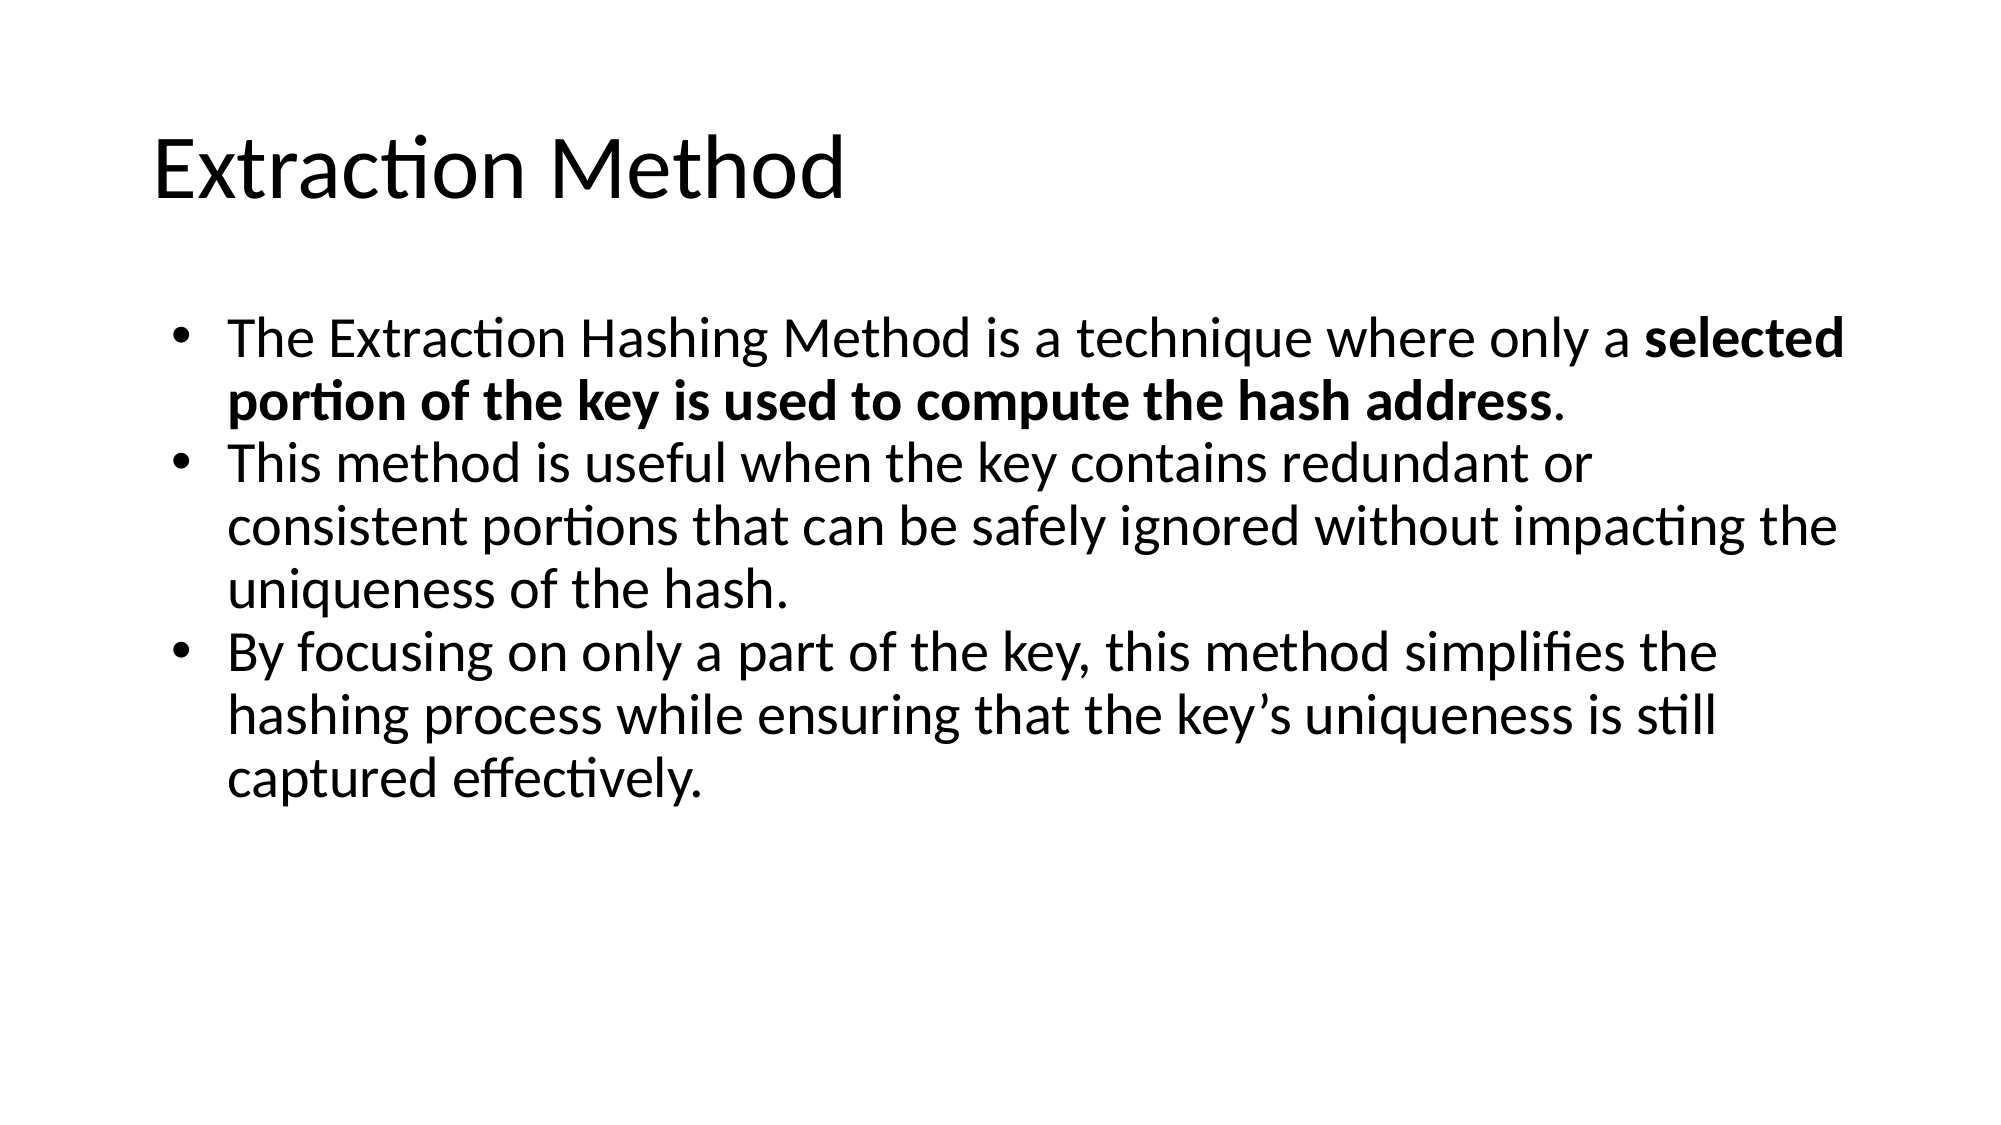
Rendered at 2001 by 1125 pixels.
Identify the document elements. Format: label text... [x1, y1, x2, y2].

list The Extraction Hashing Method is a technique where only a selected portion of the key is used to compute the hash address. This method is useful when the key contains redundant or consistent portions that can be safely ignored without impacting the uniqueness of the hash. By focusing on only a part of the key, this method simplifies the hashing process while ensuring that the key’s uniqueness is still captured effectively. [137, 299, 1863, 1014]
title Extraction Method [137, 59, 1863, 278]
